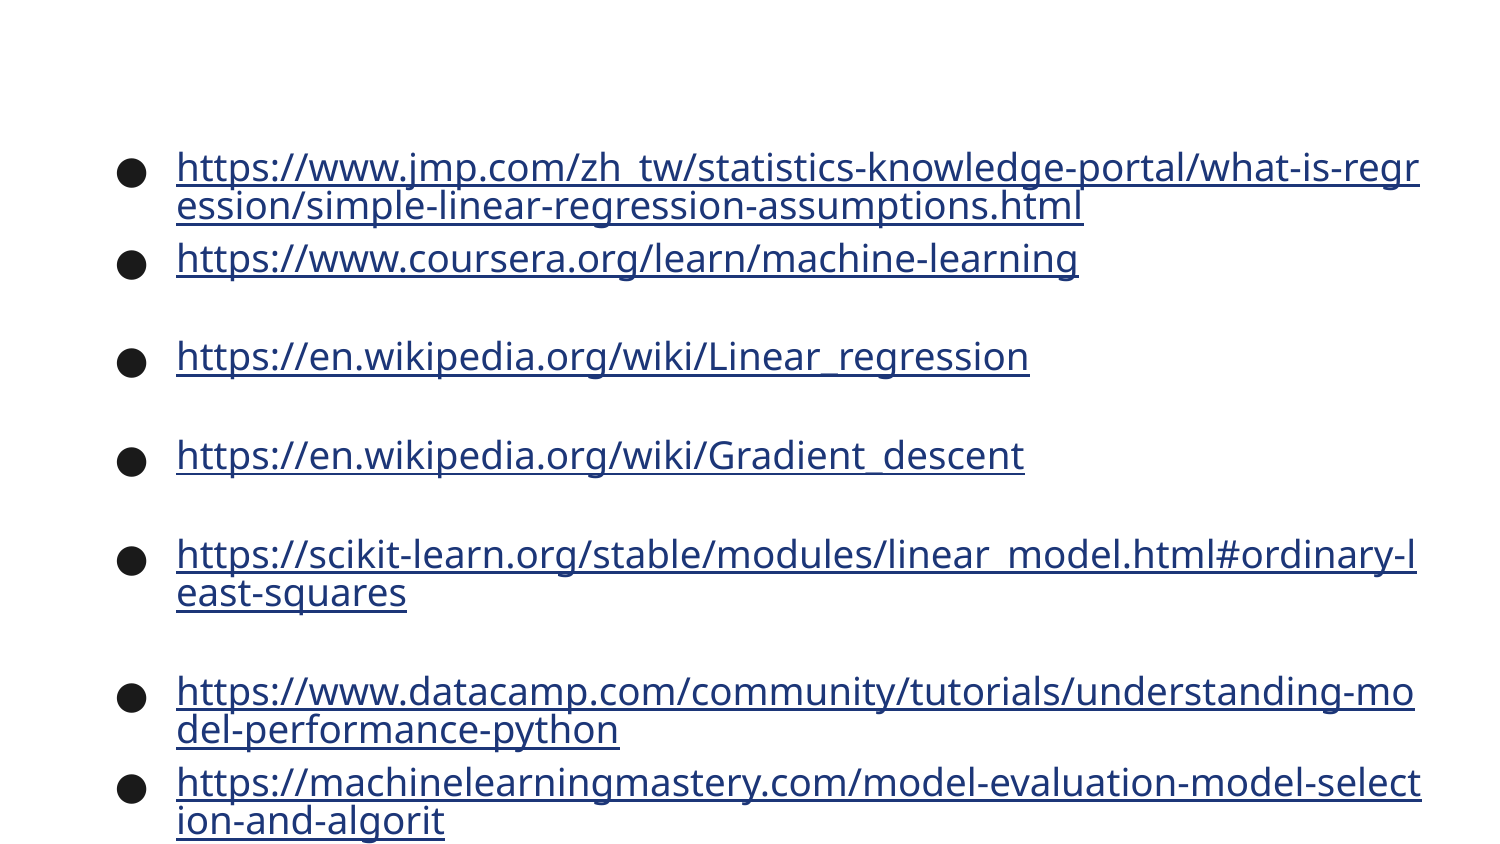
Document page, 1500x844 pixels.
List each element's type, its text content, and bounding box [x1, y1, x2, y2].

title https://www.jmp.com/zh_tw/statistics-knowledge-portal/what-is-regression/simple-linear-regression-assumptions.html https://www.coursera.org/learn/machine-learning https://en.wikipedia.org/wiki/Linear_regression https://en.wikipedia.org/wiki/Gradient_descent https://scikit-learn.org/stable/modules/linear_model.html#ordinary-least-squares https://www.datacamp.com/community/tutorials/understanding-model-performance-python https://machinelearningmastery.com/model-evaluation-model-selection-and-algorit hm-selection-in-machine-learning [77, 87, 1442, 814]
